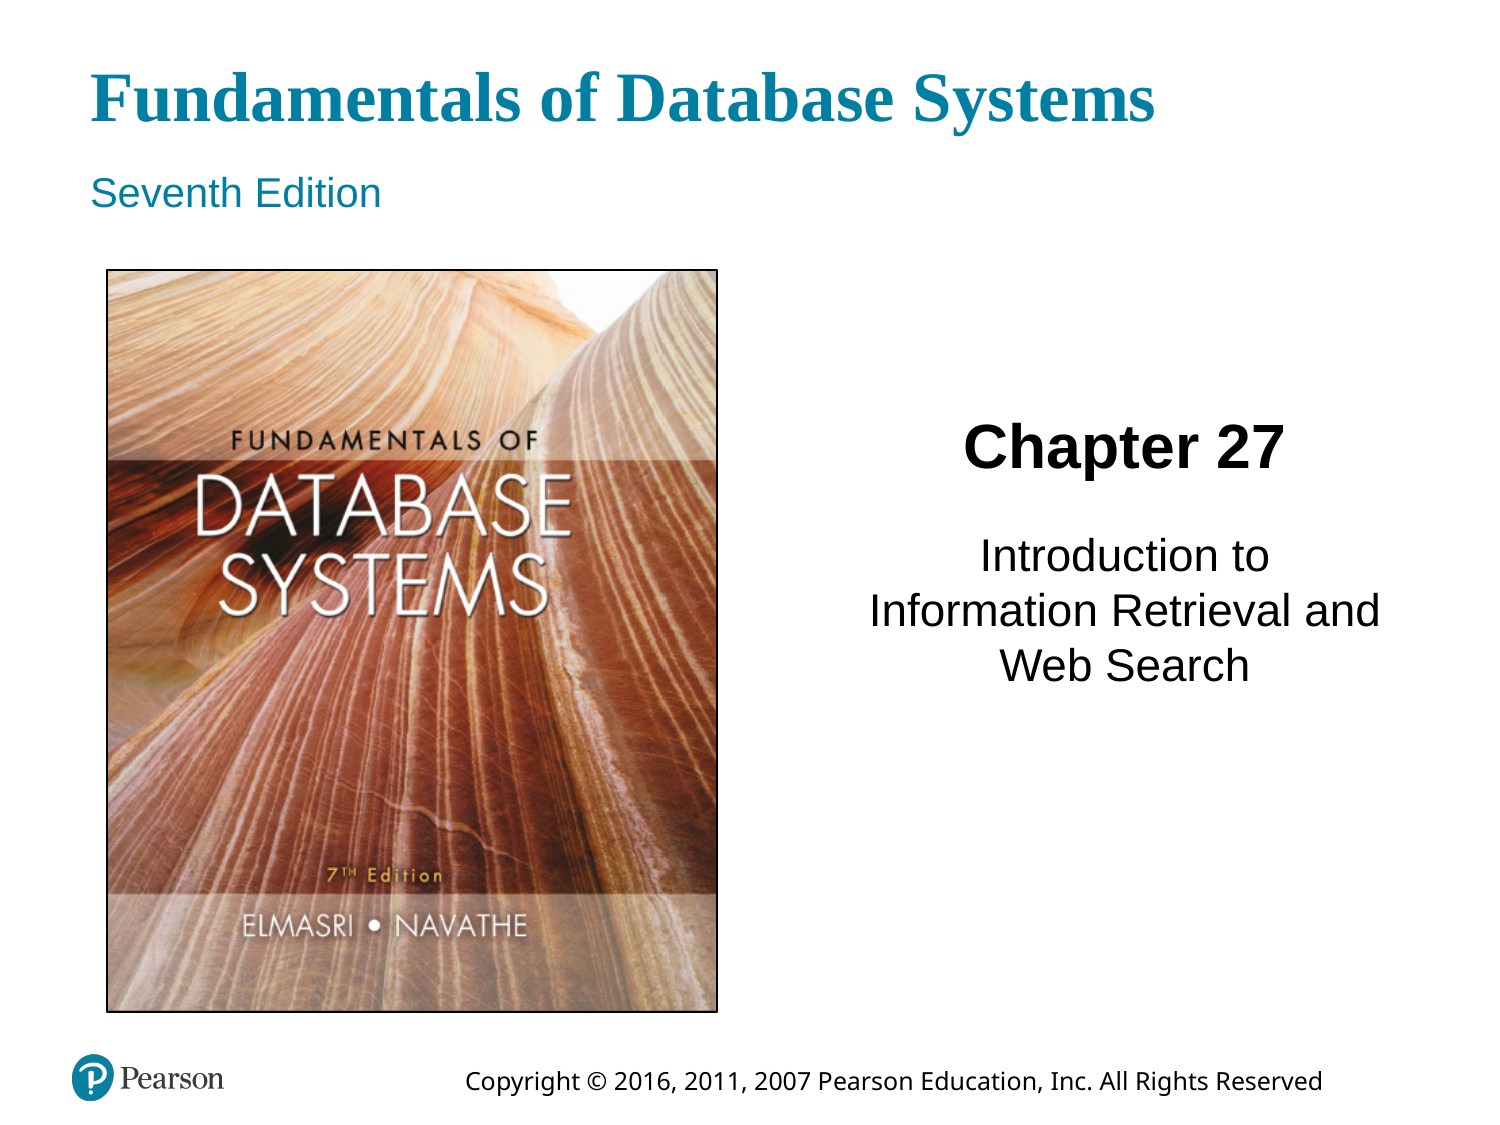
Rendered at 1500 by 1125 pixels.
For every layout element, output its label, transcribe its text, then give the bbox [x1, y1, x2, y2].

picture [72, 1054, 88, 1070]
picture [80, 1063, 106, 1088]
picture [98, 1054, 224, 1101]
picture [107, 270, 717, 1012]
list Introduction to Information Retrieval and Web Search [847, 510, 1403, 704]
list Copyright © 2016, 2011, 2007 Pearson Education, Inc. All Rights Reserved [450, 1062, 1447, 1100]
list Chapter 27 [825, 316, 1425, 497]
picture [72, 1087, 83, 1101]
title Fundamentals of Database Systems [75, 35, 1447, 138]
list Seventh Edition [75, 150, 1425, 230]
